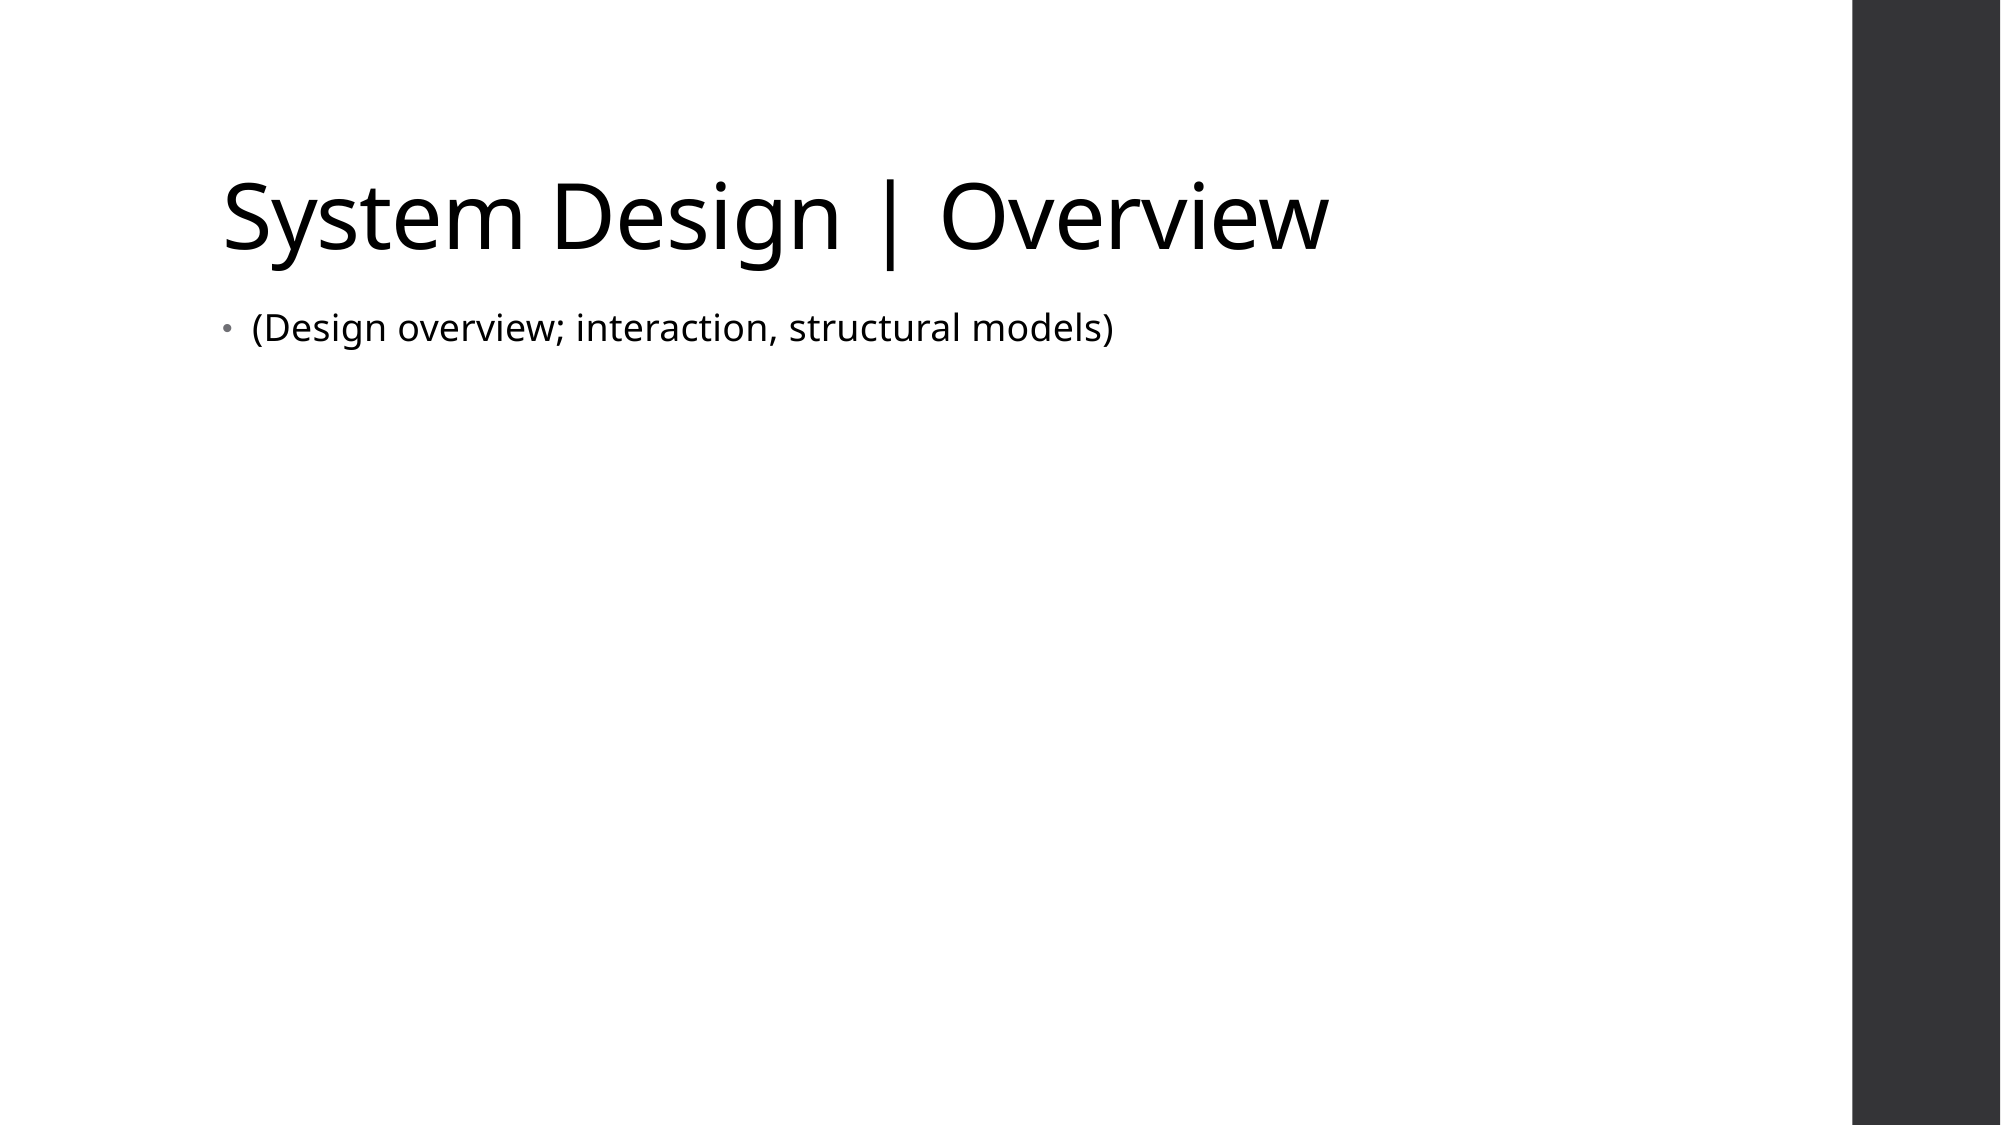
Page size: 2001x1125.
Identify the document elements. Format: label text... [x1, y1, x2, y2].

title System Design | Overview [206, 60, 1797, 278]
list (Design overview; interaction, structural models) [206, 299, 1617, 1014]
